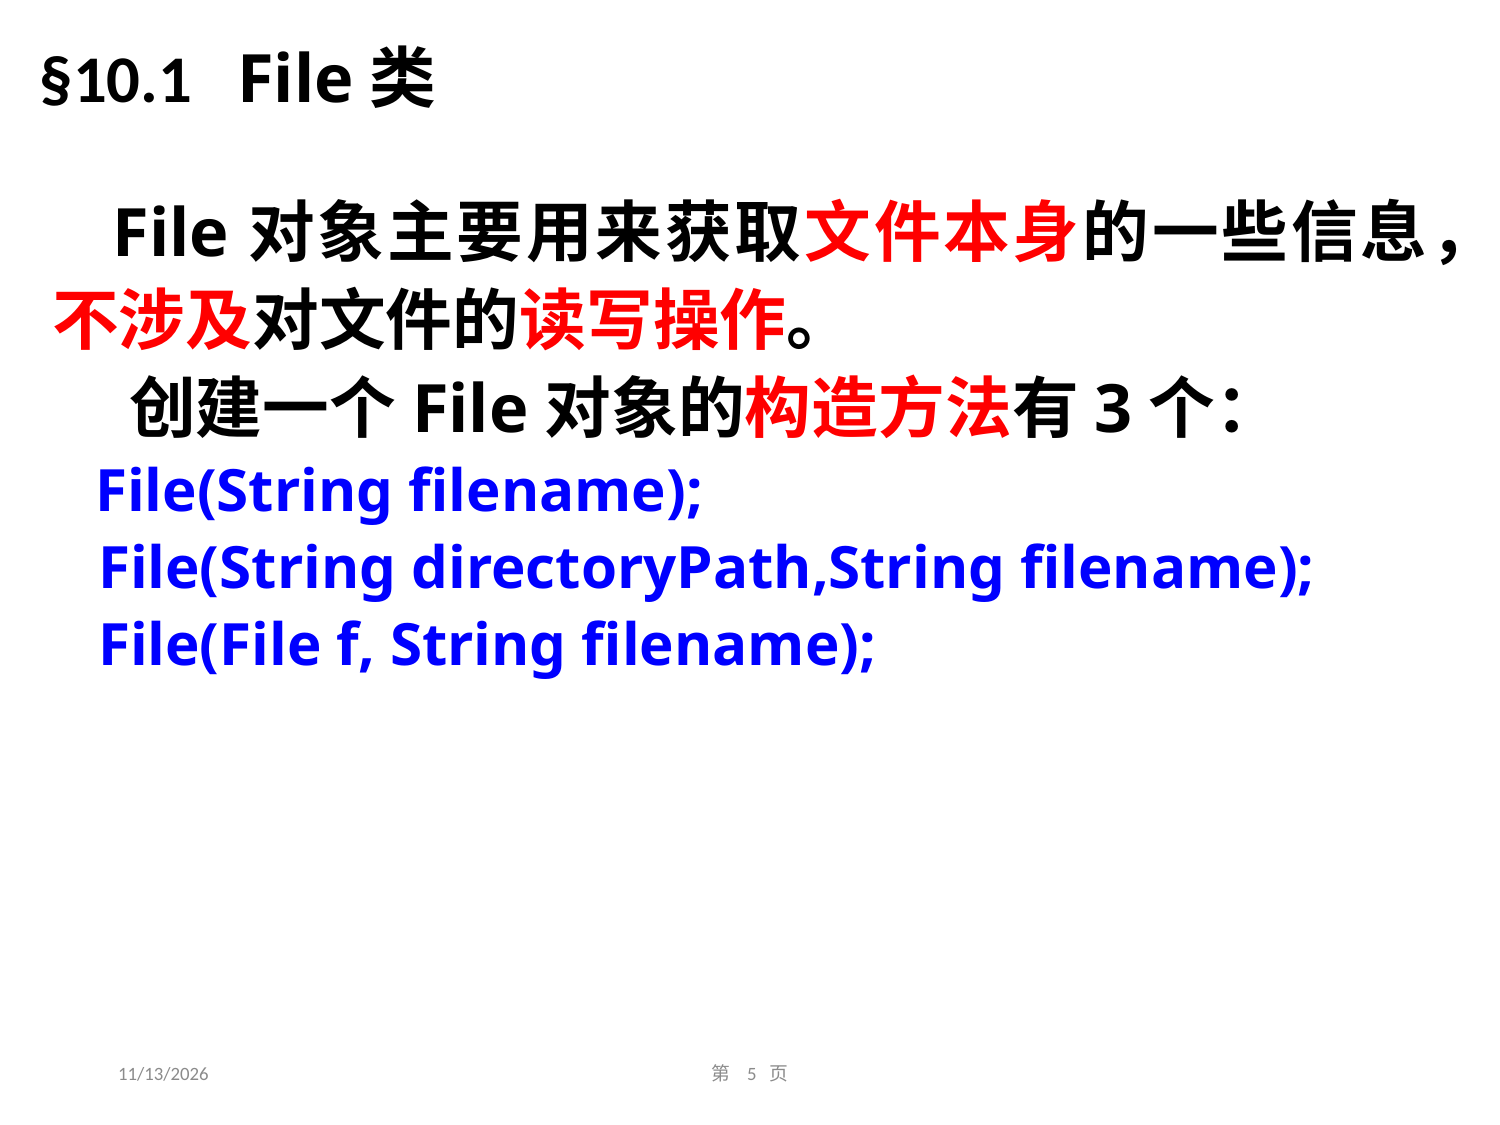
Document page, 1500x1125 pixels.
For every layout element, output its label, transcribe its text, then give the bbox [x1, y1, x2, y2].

subtitle §10.1 File类 [24, 37, 1138, 138]
text_box File对象主要用来获取文件本身的一些信息，不涉及对文件的读写操作。 创建一个File对象的构造方法有3个： File(String filename); File(String directoryPath,String filename); File(File f, String filename); [37, 174, 1446, 734]
footer 第 5 页 [496, 1042, 1004, 1103]
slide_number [103, 1042, 441, 1103]
